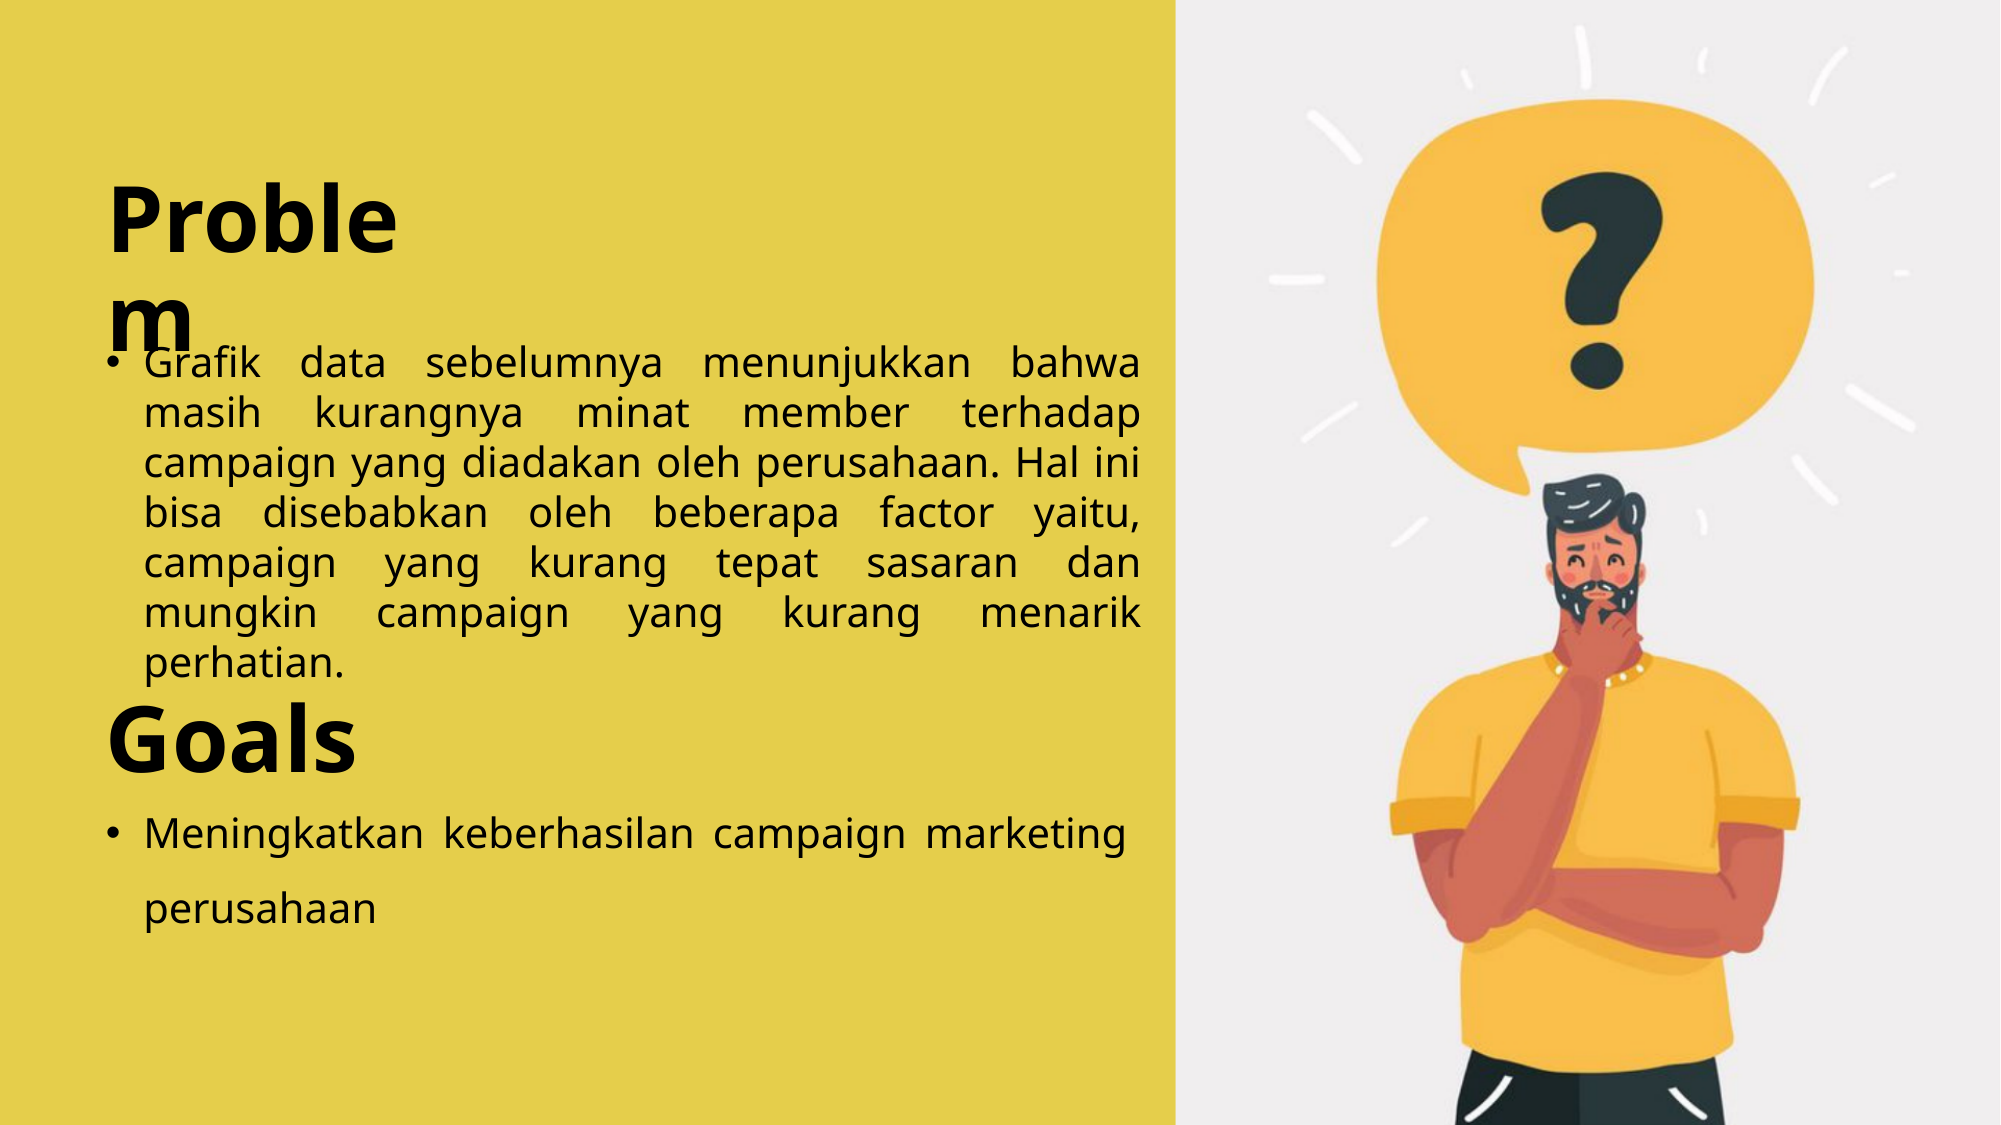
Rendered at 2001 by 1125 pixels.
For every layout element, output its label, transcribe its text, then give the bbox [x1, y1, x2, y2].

text_box Problem [90, 215, 440, 328]
text_box Grafik data sebelumnya menunjukkan bahwa masih kurangnya minat member terhadap campaign yang diadakan oleh perusahaan. Hal ini bisa disebabkan oleh beberapa factor yaitu, campaign yang kurang tepat sasaran dan mungkin campaign yang kurang menarik perhatian. [90, 328, 1157, 825]
text_box Goals [90, 686, 393, 774]
picture [0, 0, 2001, 1125]
text_box Meningkatkan keberhasilan campaign marketing perusahaan [90, 774, 1143, 940]
